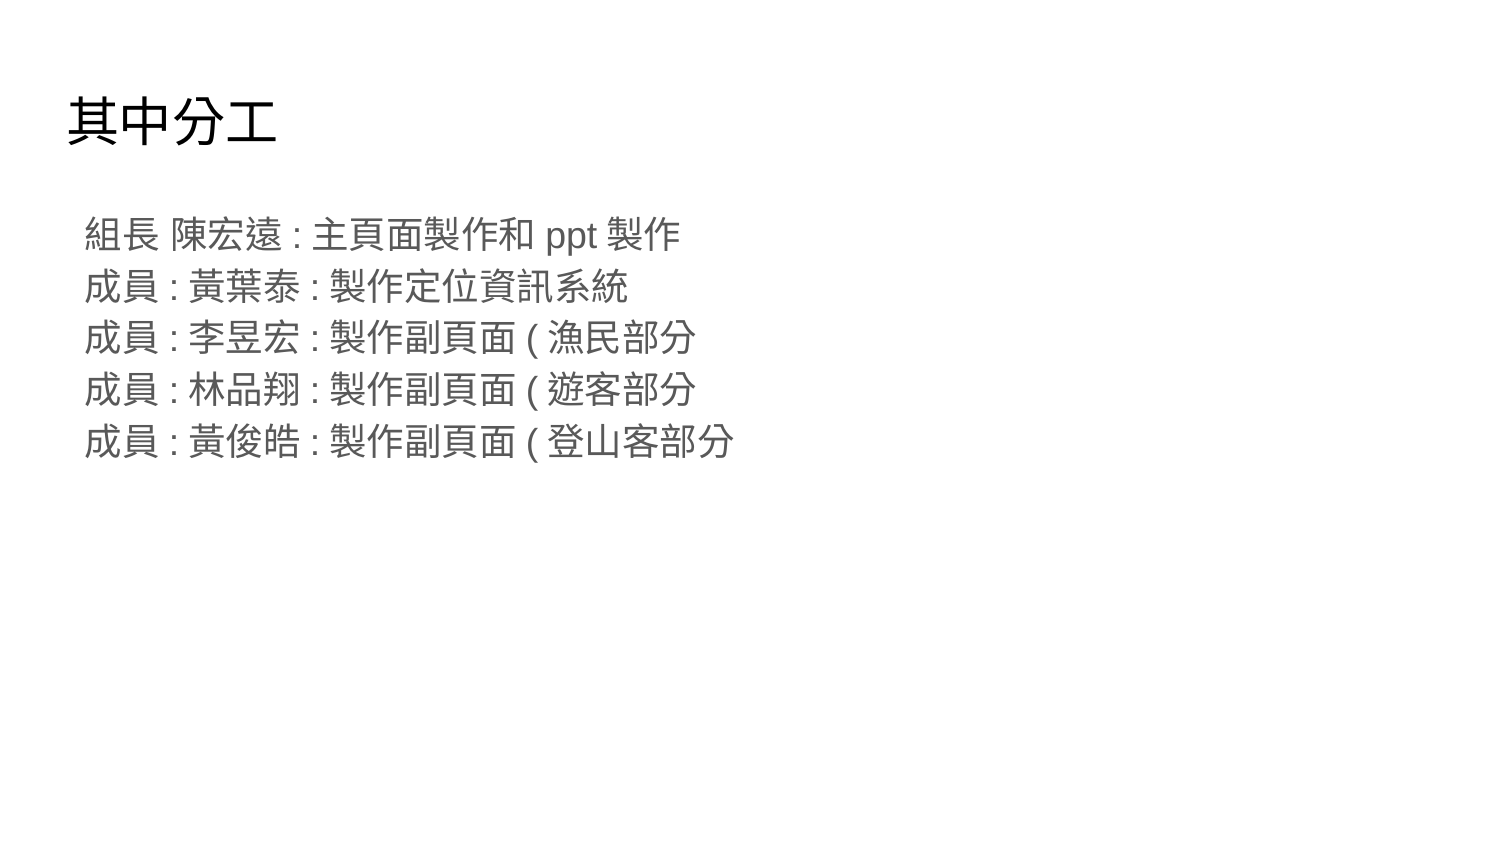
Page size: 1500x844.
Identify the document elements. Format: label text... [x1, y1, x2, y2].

title 其中分工 [51, 72, 1449, 167]
list 組長 陳宏遠:主頁面製作和ppt製作 成員:黃葉泰:製作定位資訊系統 成員:李昱宏:製作副頁面(漁民部分 成員:林品翔:製作副頁面(遊客部分 成員:黃俊皓:製作副頁面(登山客部分 [51, 189, 1449, 750]
